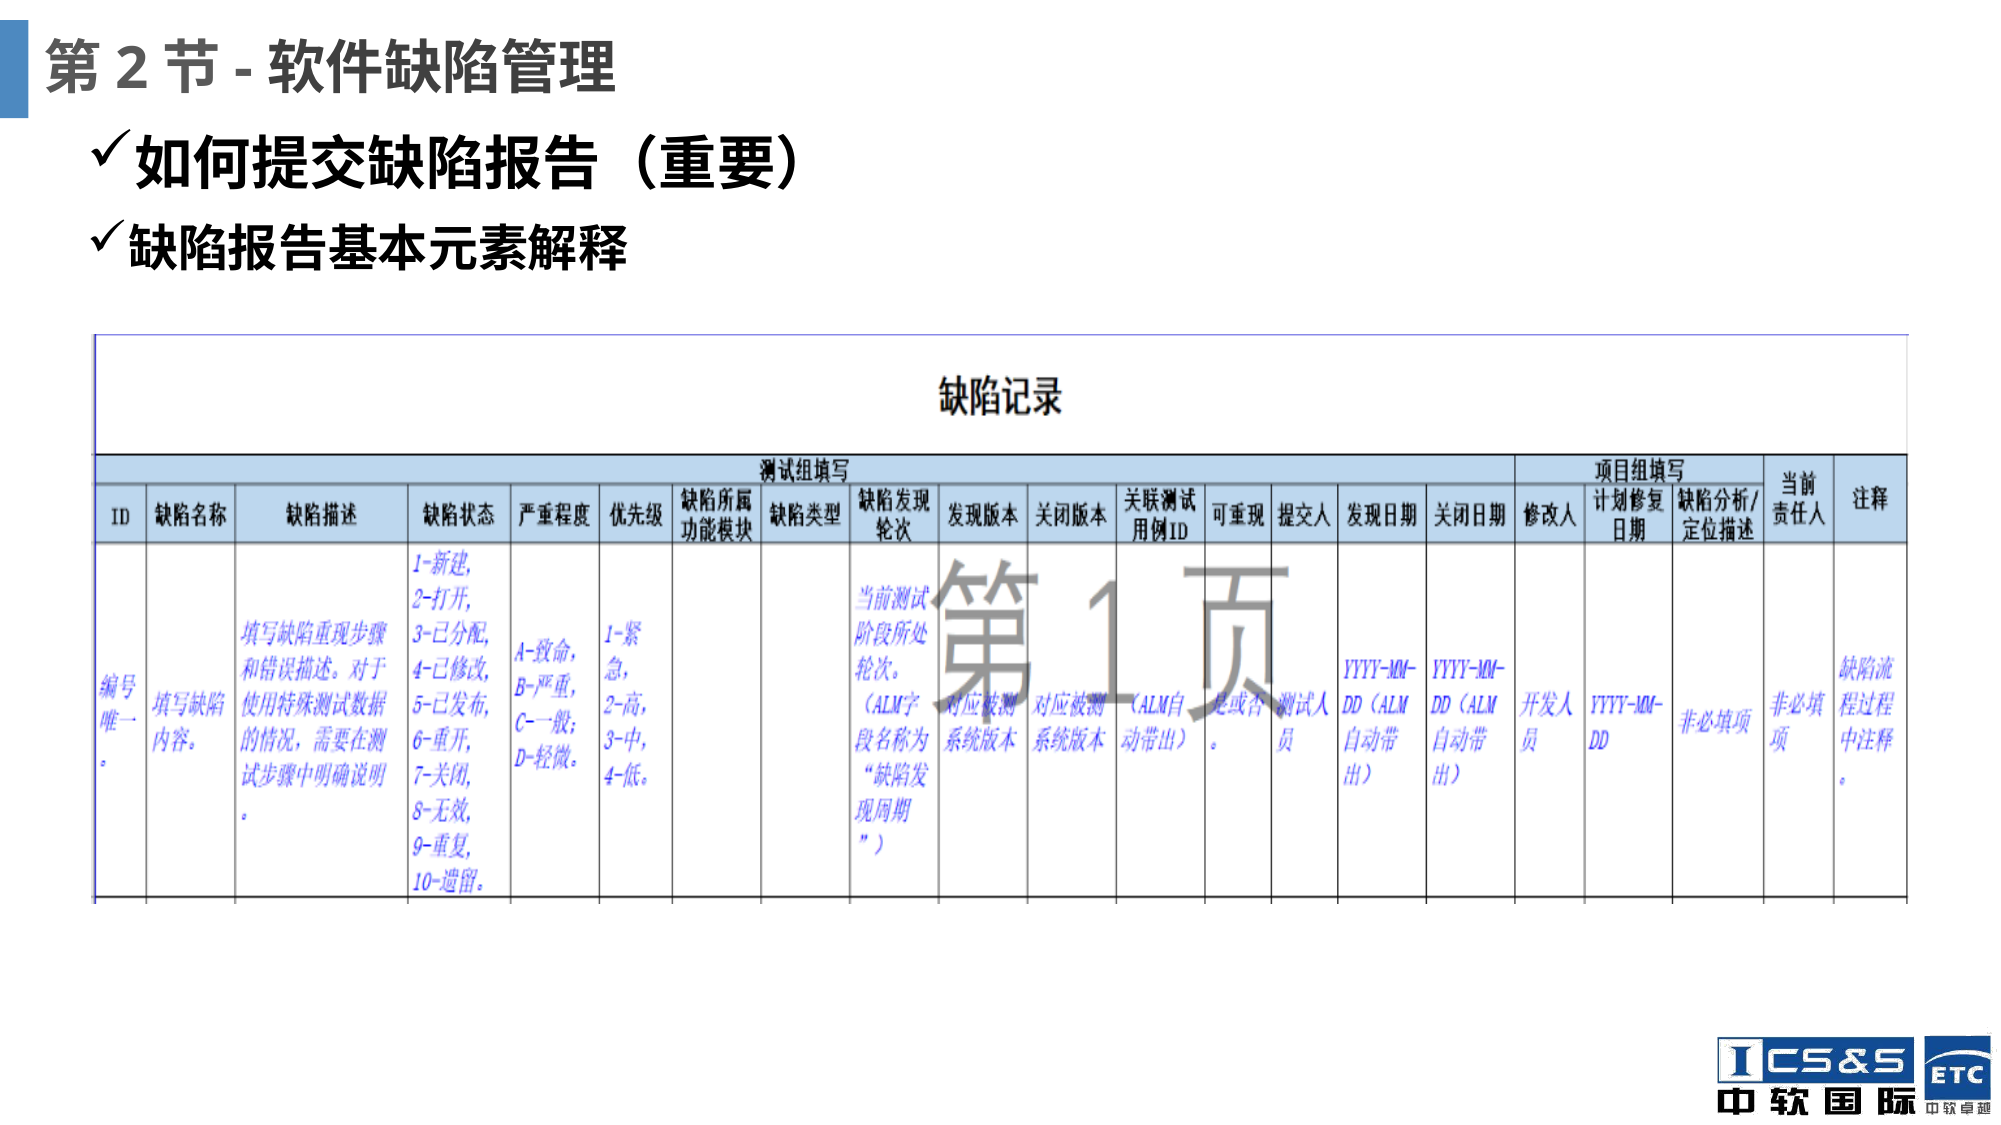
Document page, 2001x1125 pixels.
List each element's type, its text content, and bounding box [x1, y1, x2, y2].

picture [1706, 1026, 2000, 1125]
title 第2节-软件缺陷管理 [28, 20, 1927, 119]
list 如何提交缺陷报告（重要） 缺陷报告基本元素解释 [71, 118, 1989, 1003]
picture [91, 334, 1909, 904]
